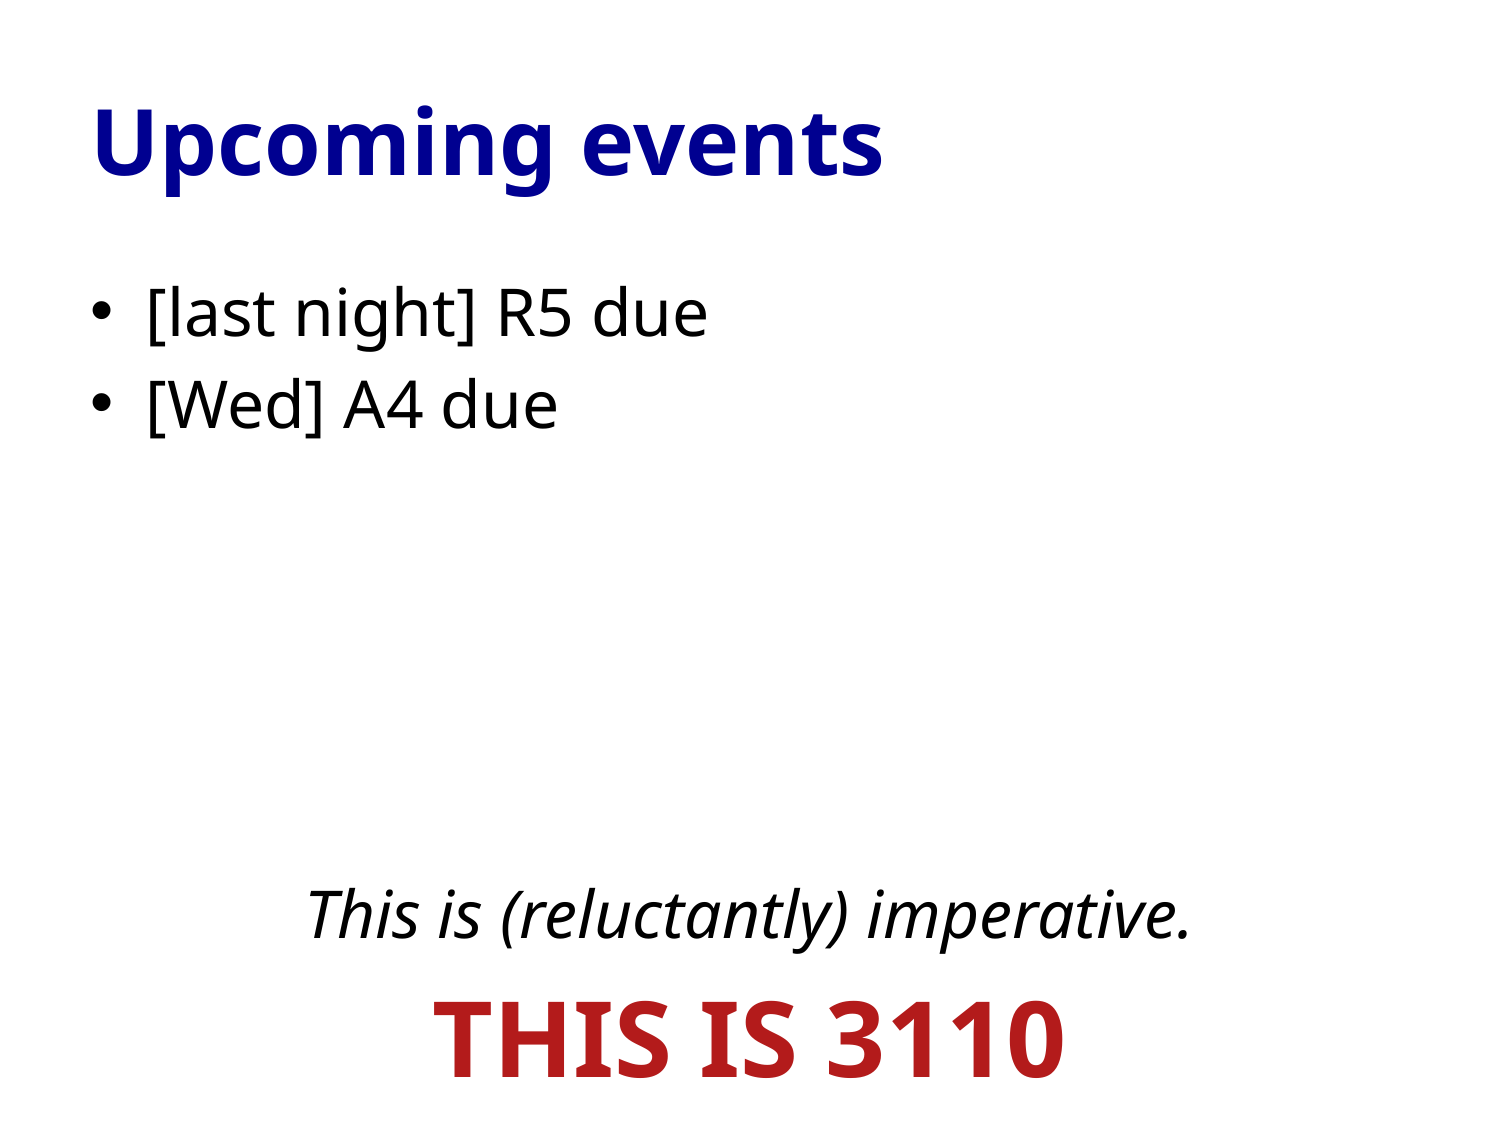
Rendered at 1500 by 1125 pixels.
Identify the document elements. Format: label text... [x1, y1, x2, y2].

list [last night] R5 due [Wed] A4 due This is (reluctantly) imperative. THIS IS 3110 [75, 262, 1425, 1114]
title Upcoming events [75, 45, 1425, 233]
